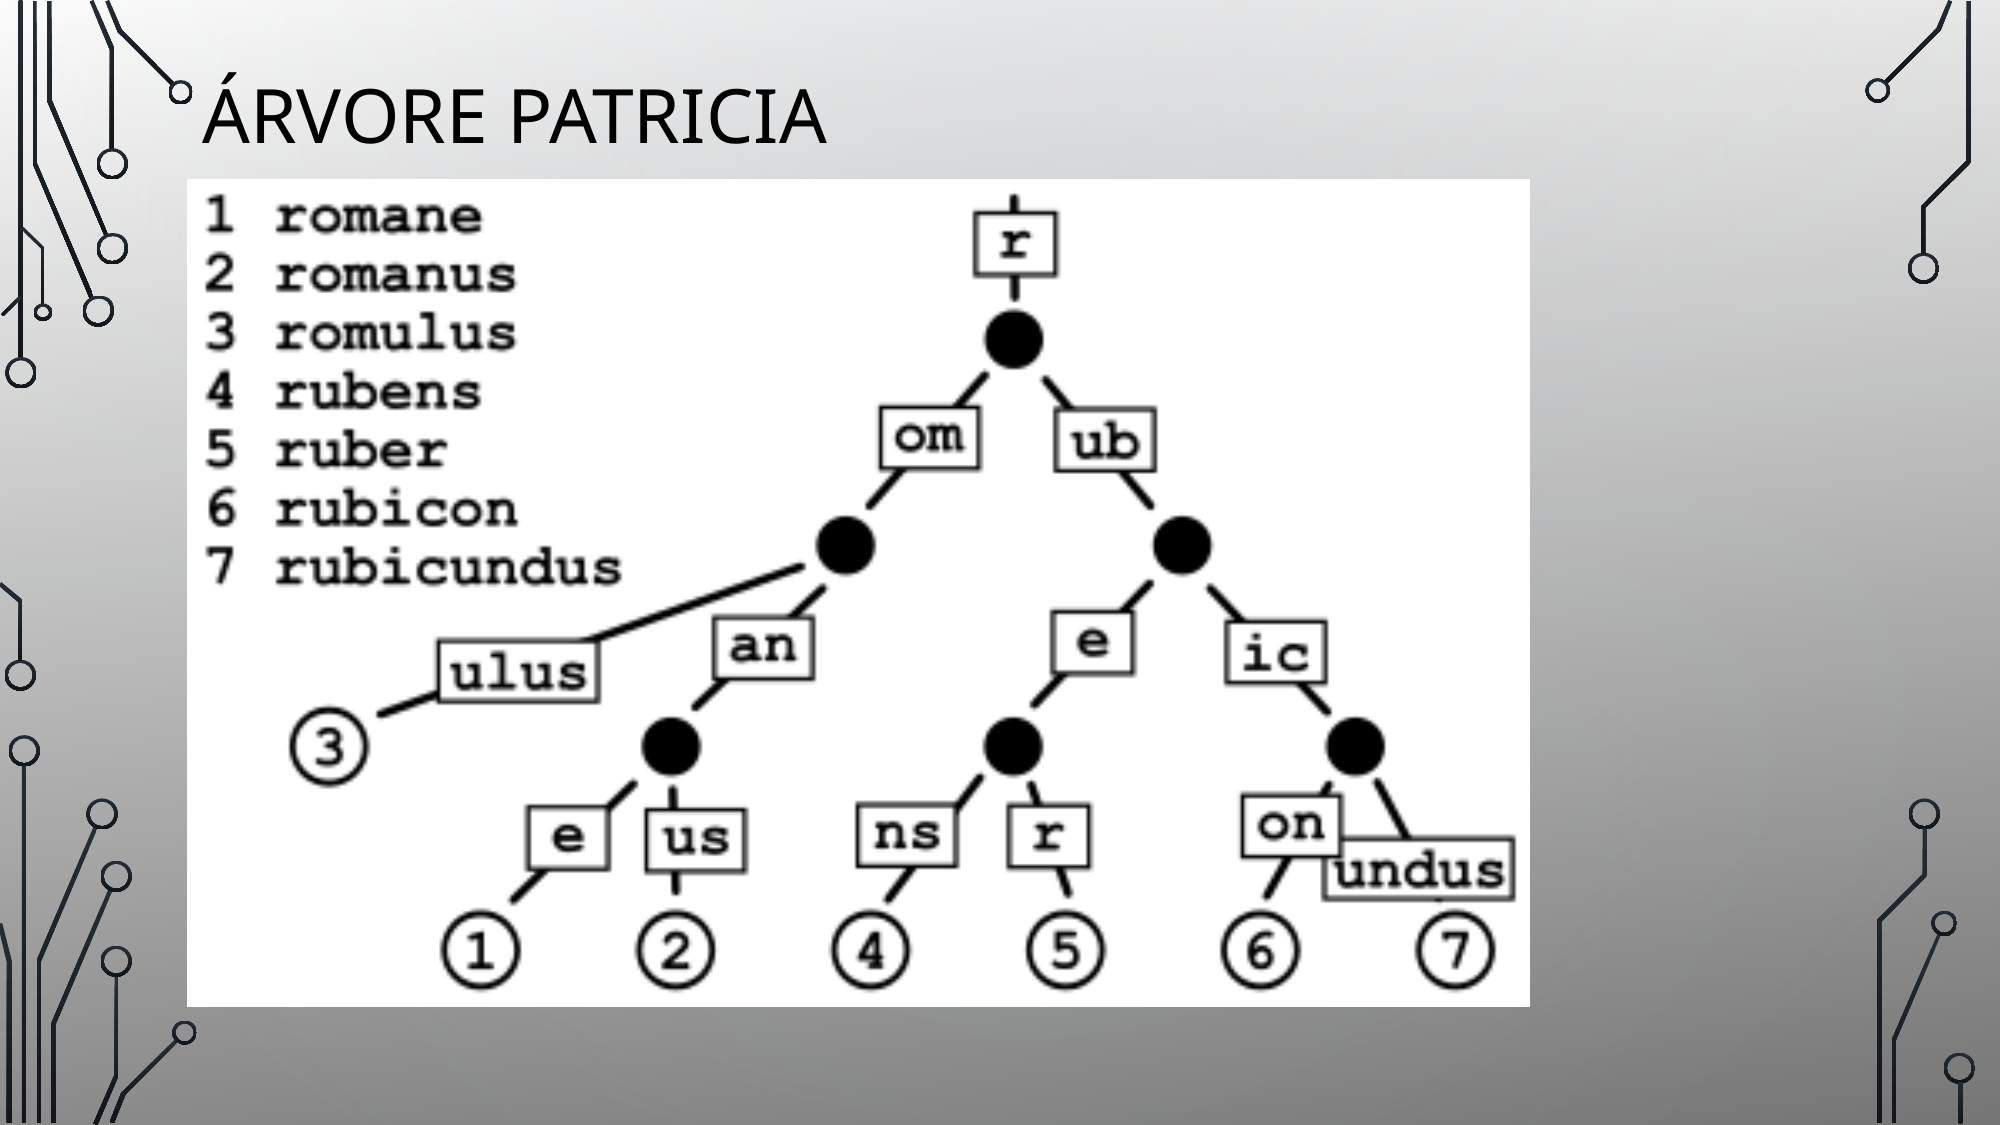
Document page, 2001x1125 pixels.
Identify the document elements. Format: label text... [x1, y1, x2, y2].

title ÁRVORE PATRICIA [187, 0, 1813, 241]
picture [186, 179, 1530, 1007]
